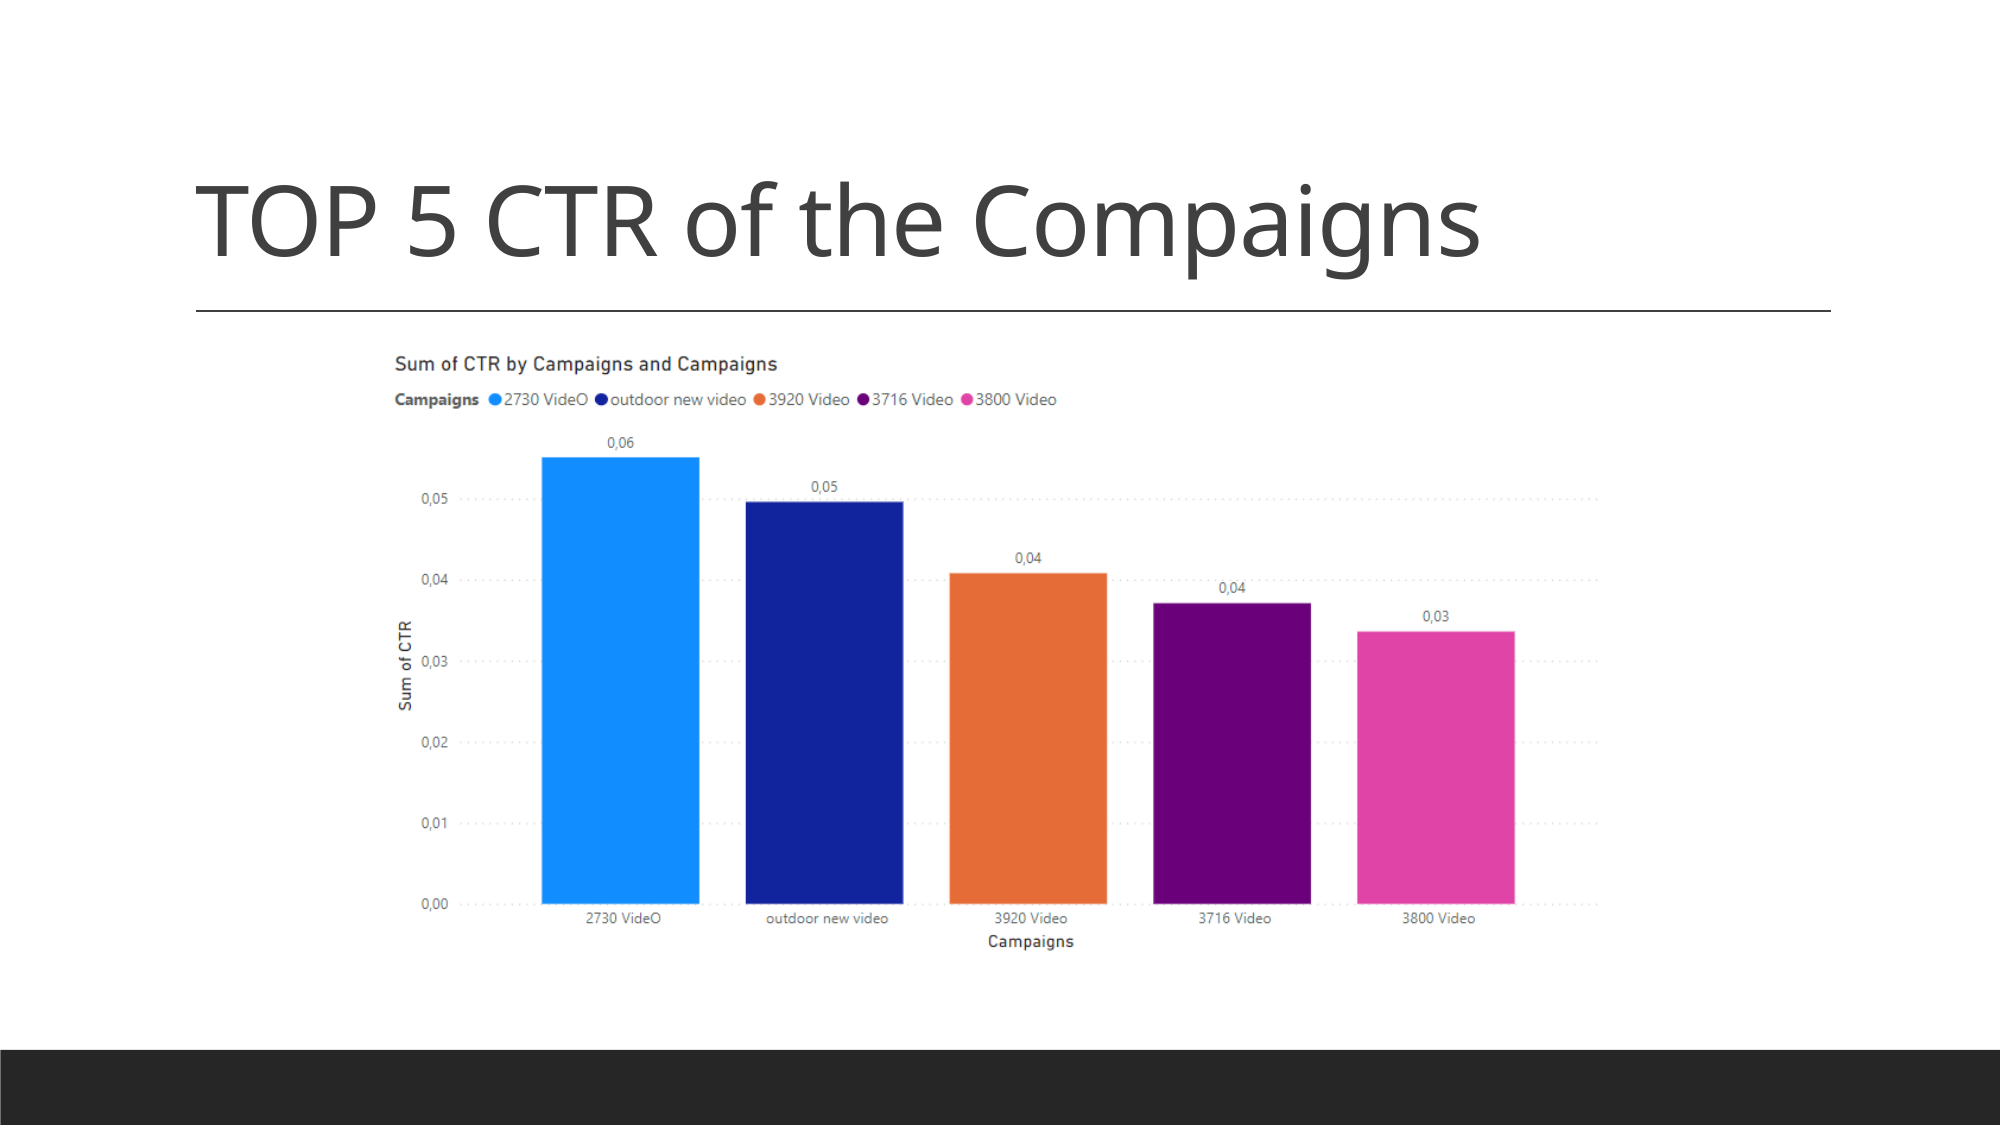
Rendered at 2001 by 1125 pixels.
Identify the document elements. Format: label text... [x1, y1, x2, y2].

title TOP 5 CTR of the Compaigns [180, 47, 1830, 285]
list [373, 341, 1627, 960]
